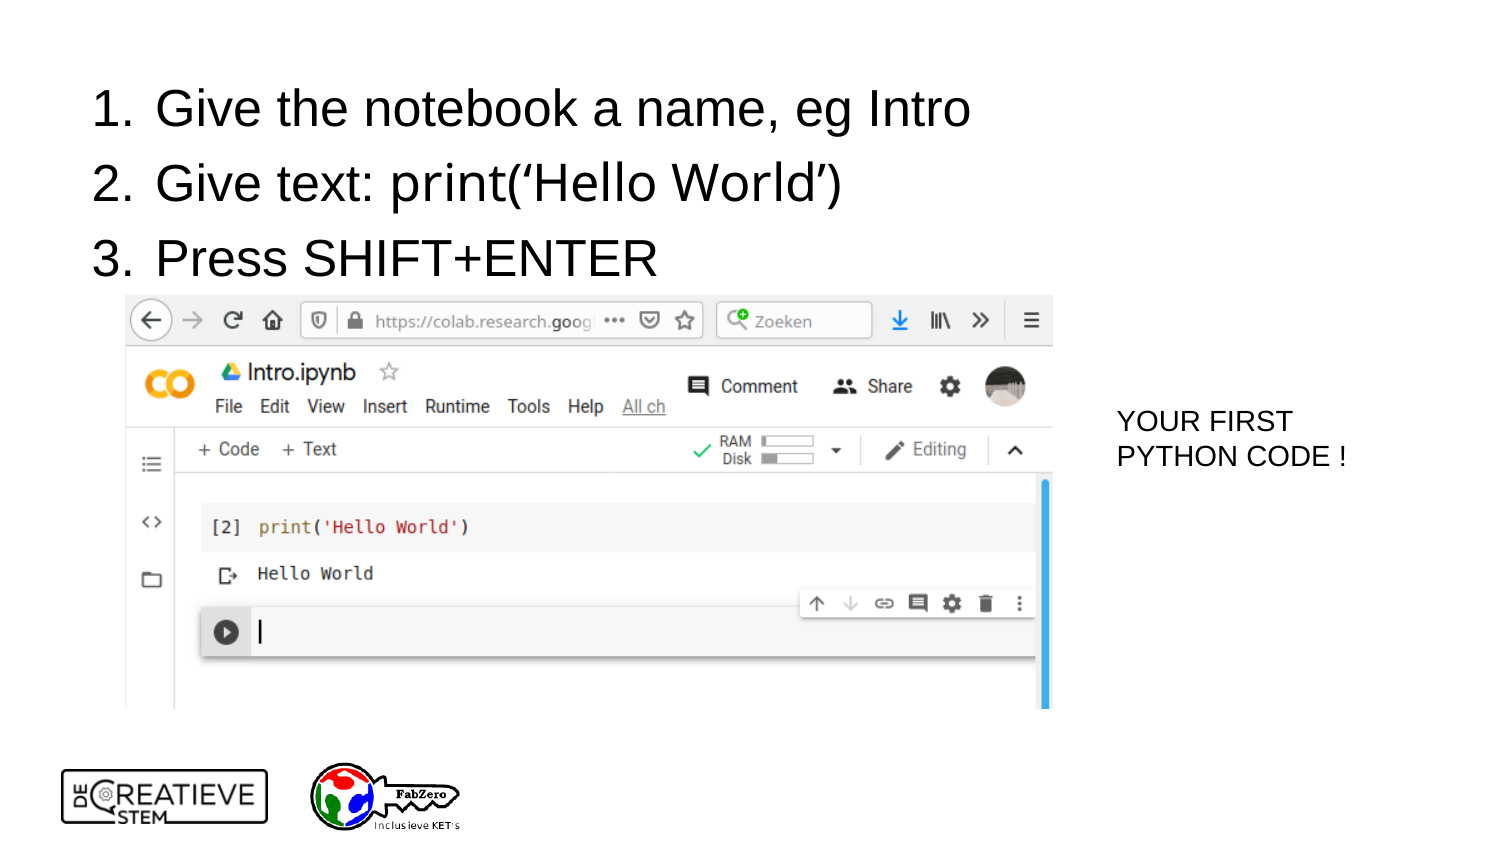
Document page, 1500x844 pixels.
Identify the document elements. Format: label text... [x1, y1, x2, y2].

picture [125, 295, 1053, 709]
list Give the notebook a name, eg Intro Give text: print(‘Hello World’) Press SHIFT+ENTER [72, 54, 1431, 683]
picture [306, 759, 463, 834]
text_box YOUR FIRST PYTHON CODE ! [1101, 387, 1431, 704]
picture [61, 769, 268, 824]
